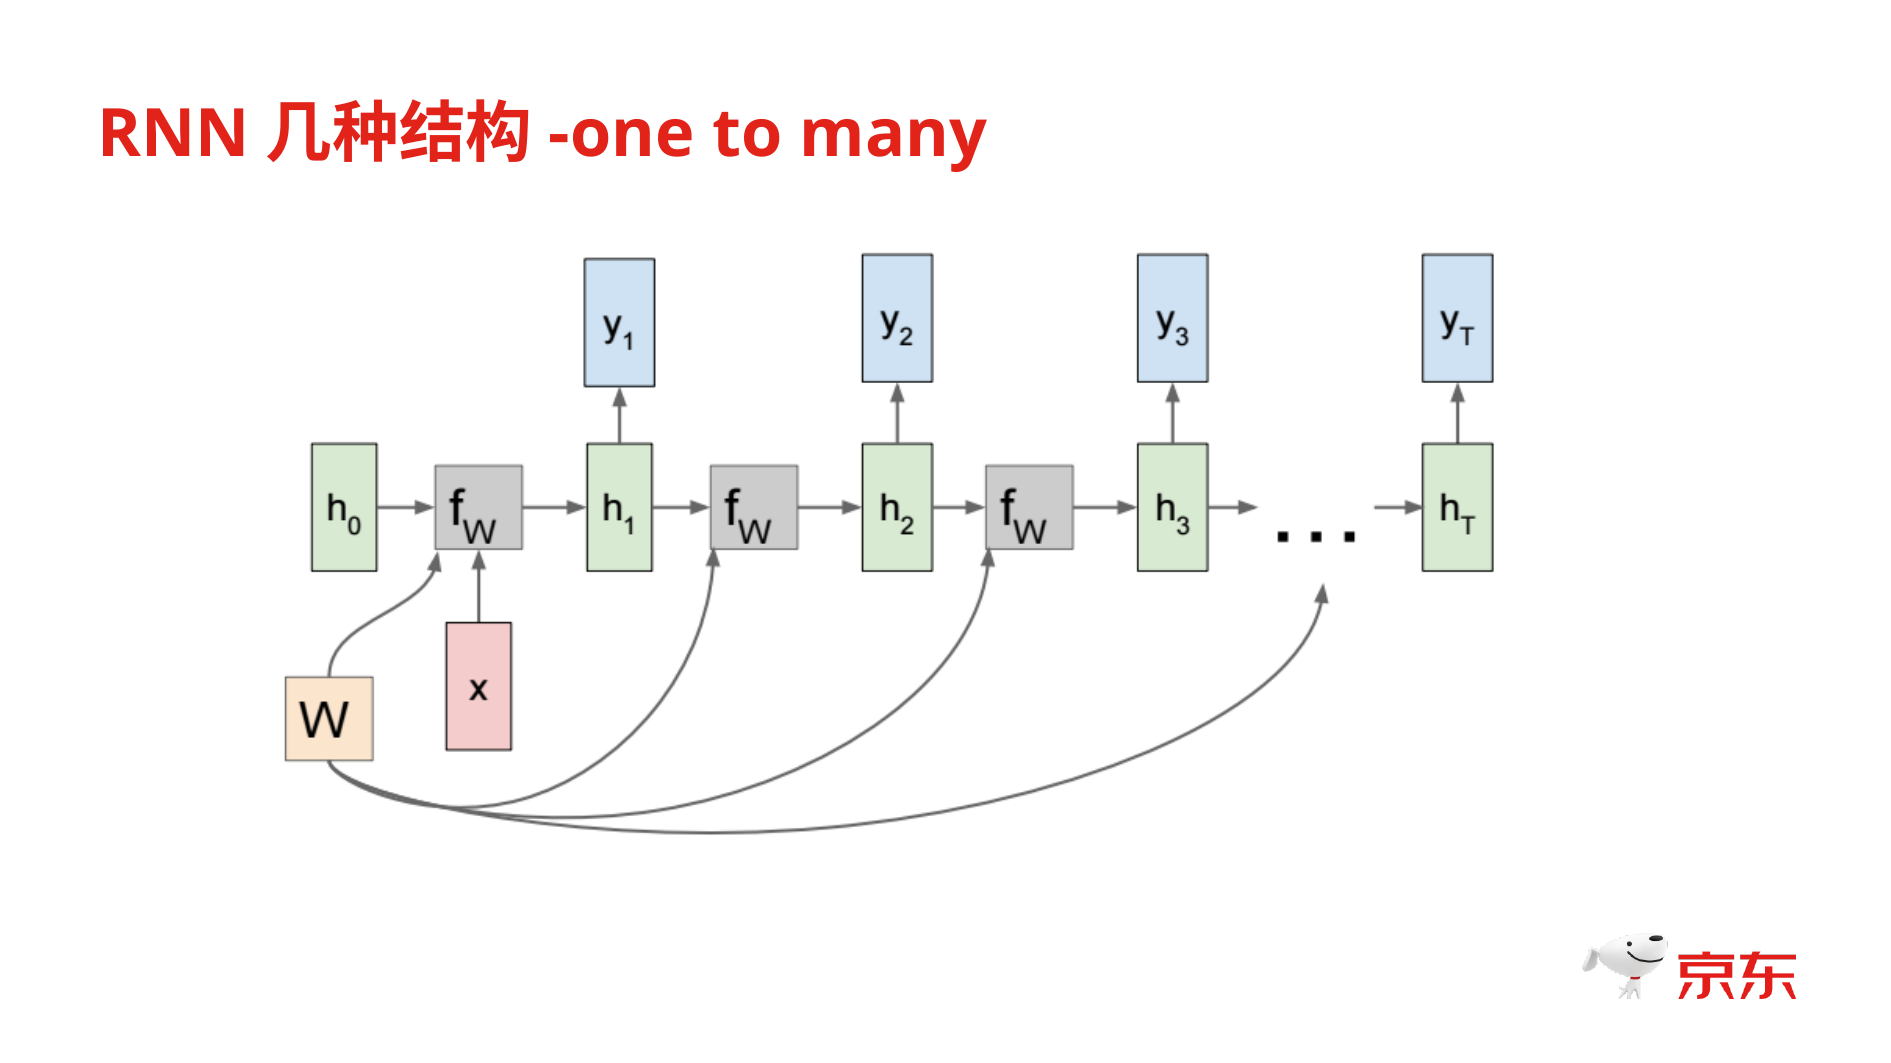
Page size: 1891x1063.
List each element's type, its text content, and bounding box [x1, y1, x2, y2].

picture [1582, 933, 1796, 999]
picture [271, 221, 1558, 841]
list RNN几种结构-one to many [82, 82, 1087, 189]
